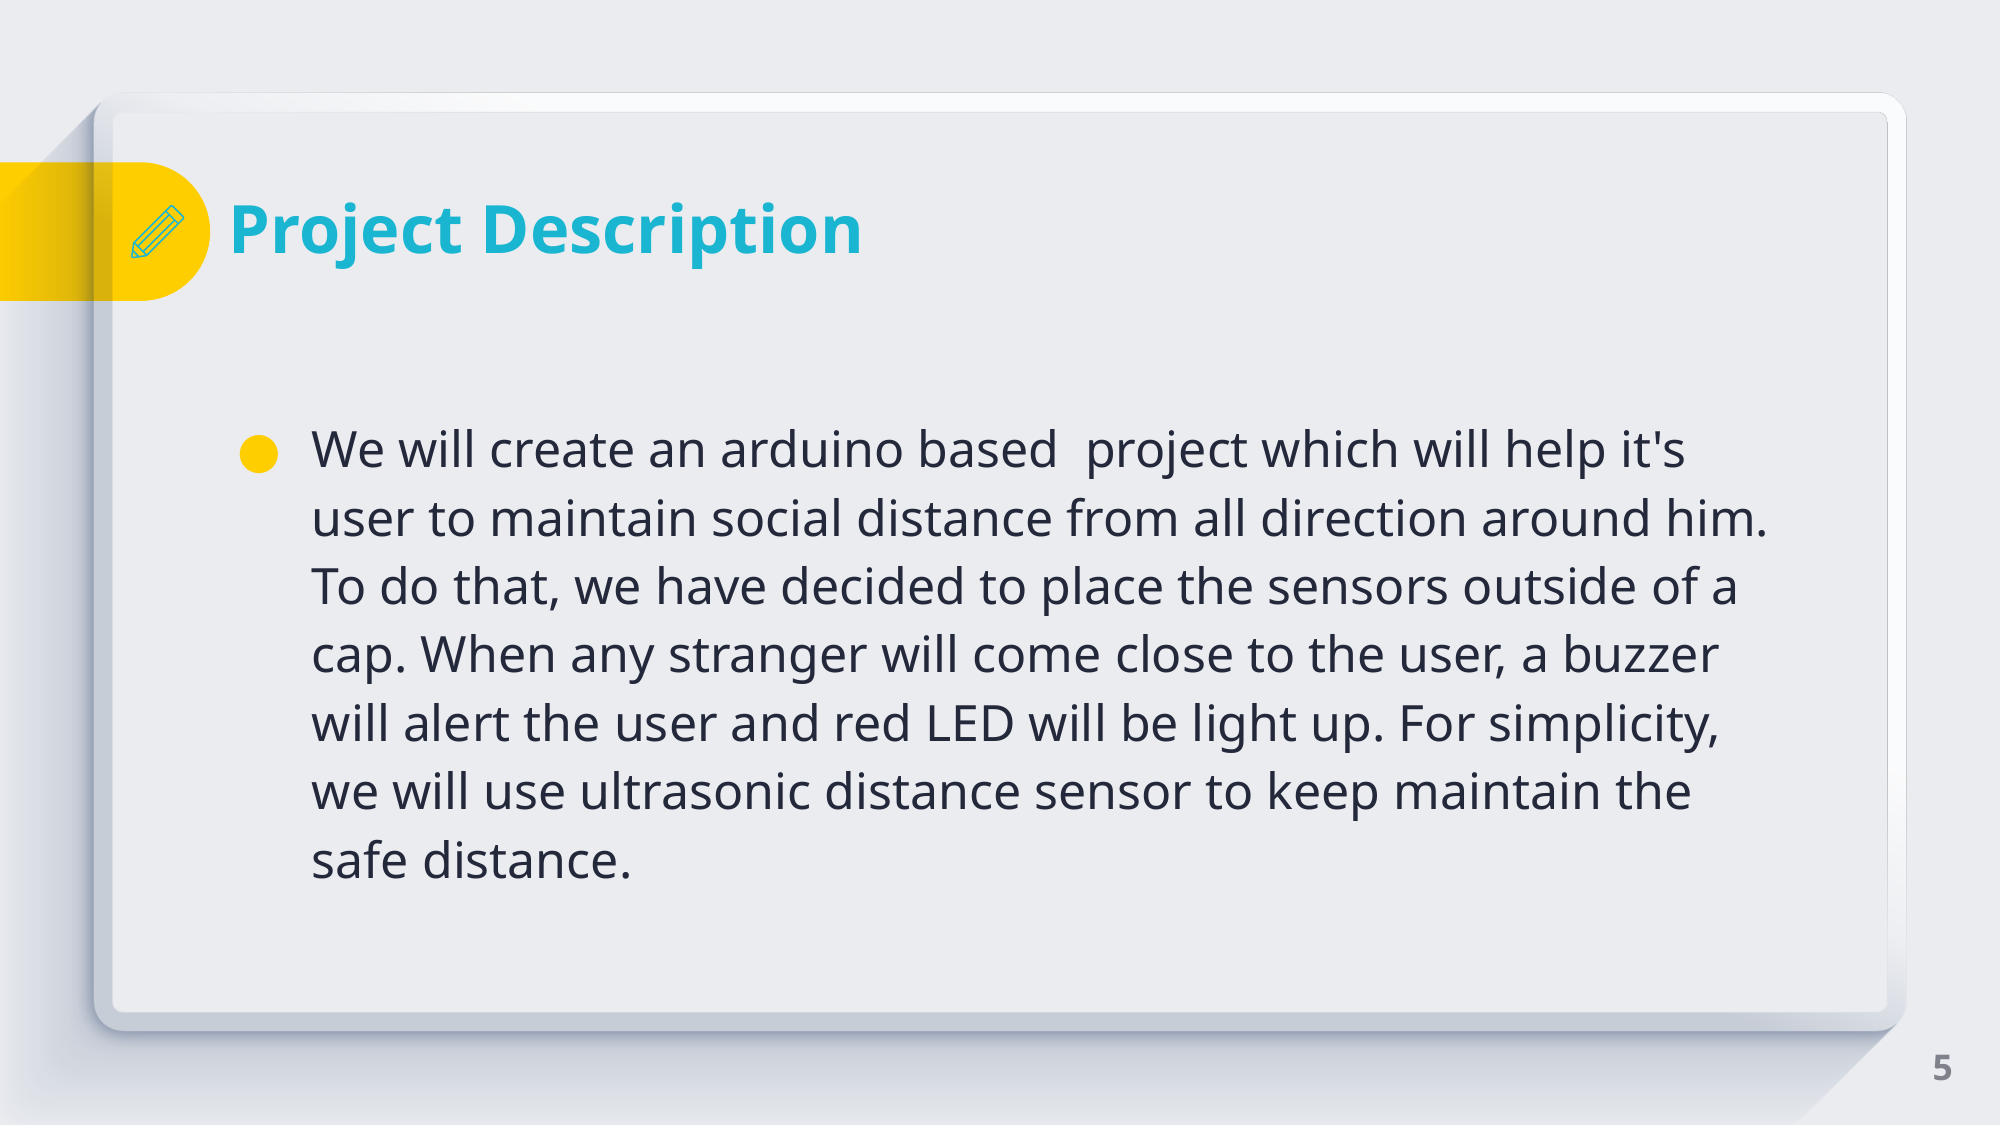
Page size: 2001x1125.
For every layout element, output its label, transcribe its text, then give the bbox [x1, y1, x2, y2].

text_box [131, 205, 184, 258]
list We will create an arduino based project which will help it's user to maintain social distance from all direction around him. To do that, we have decided to place the sensors outside of a cap. When any stranger will come close to the user, a buzzer will alert the user and red LED will be light up. For simplicity, we will use ultrasonic distance sensor to keep maintain the safe distance. [211, 281, 1789, 946]
slide_number 5 [1885, 1012, 2000, 1125]
title Project Description [228, 162, 1805, 301]
picture [0, 0, 2000, 1125]
